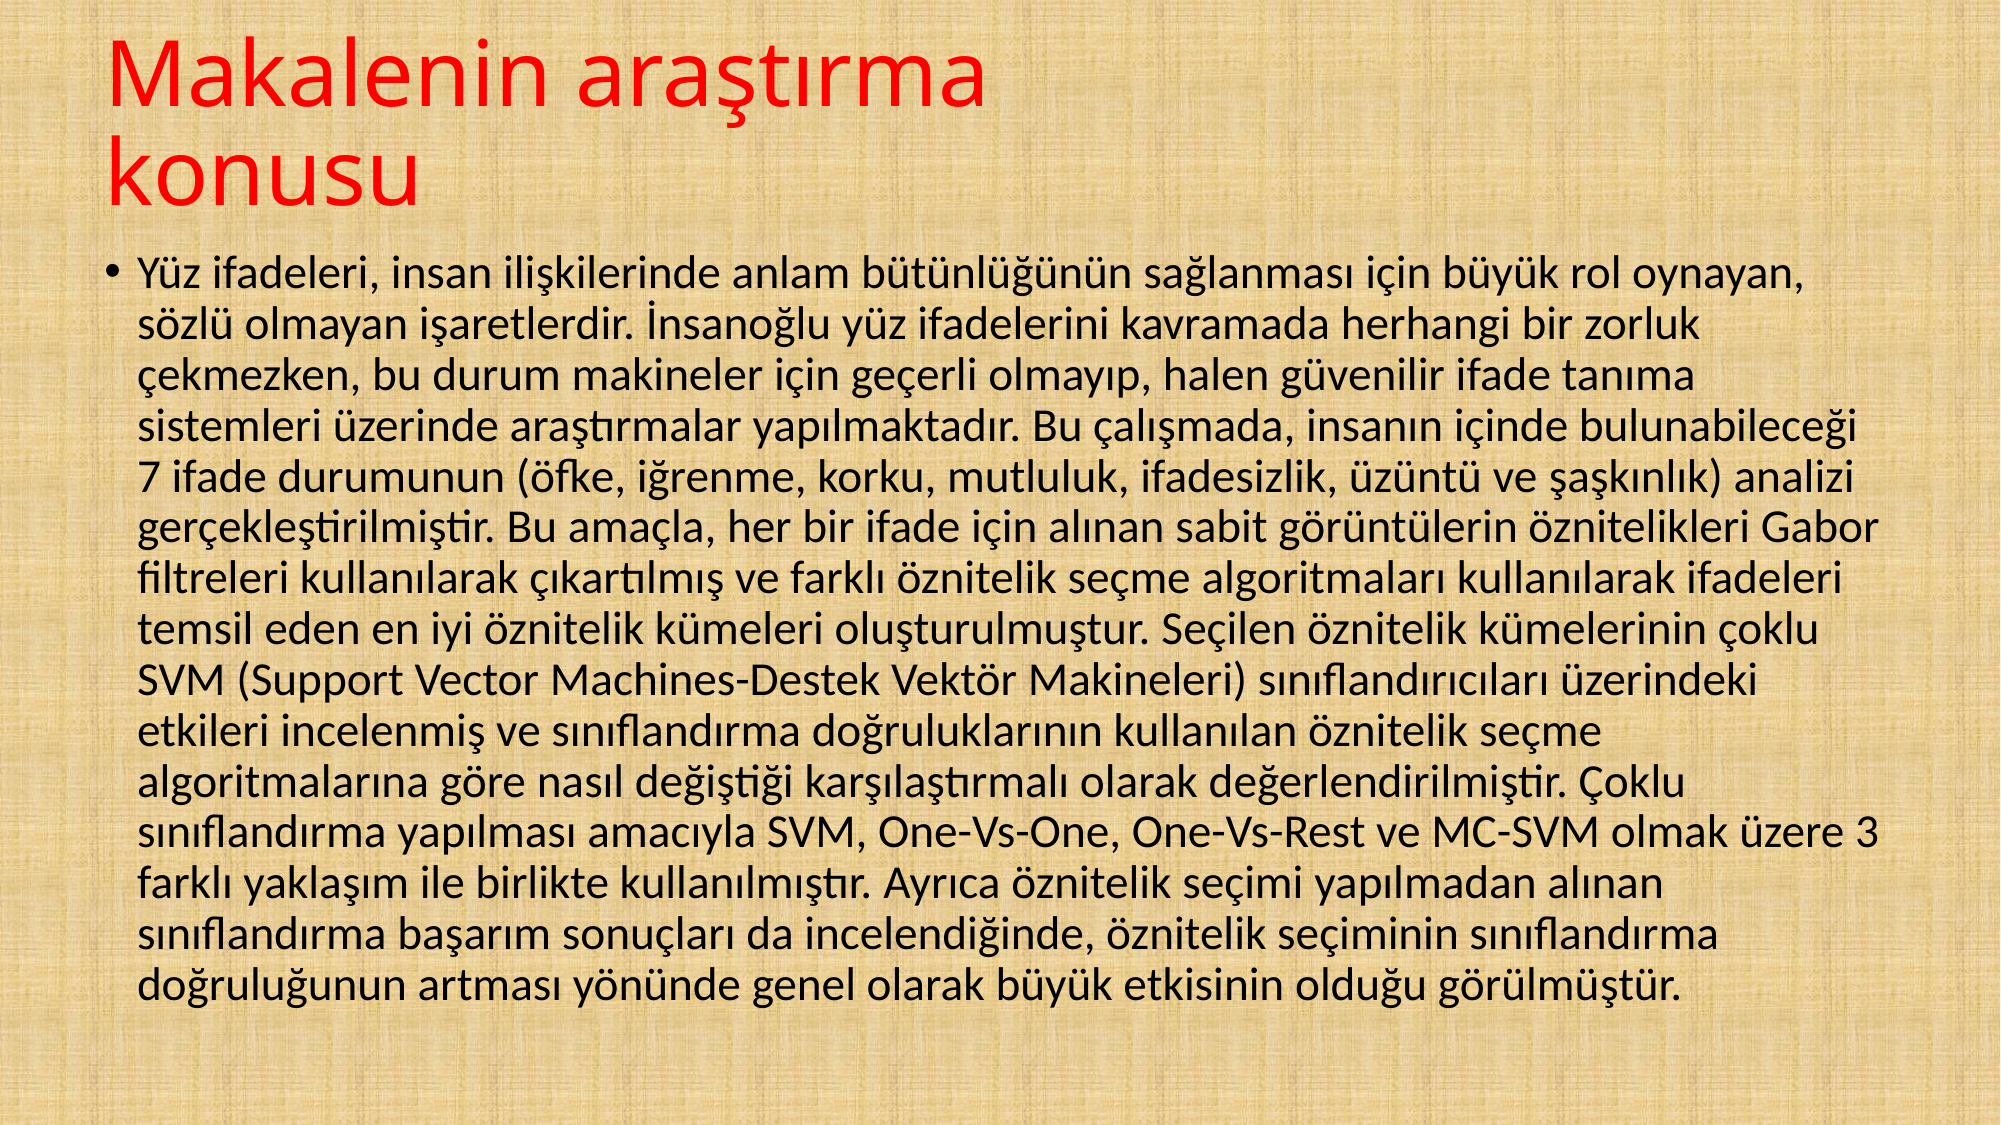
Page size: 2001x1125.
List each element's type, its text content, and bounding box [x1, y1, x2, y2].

title Makalenin araştırma konusu [89, 47, 1217, 206]
list Yüz ifadeleri, insan ilişkilerinde anlam bütünlüğünün sağlanması için büyük rol oynayan, sözlü olmayan işaretlerdir. İnsanoğlu yüz ifadelerini kavramada herhangi bir zorluk çekmezken, bu durum makineler için geçerli olmayıp, halen güvenilir ifade tanıma sistemleri üzerinde araştırmalar yapılmaktadır. Bu çalışmada, insanın içinde bulunabileceği 7 ifade durumunun (öfke, iğrenme, korku, mutluluk, ifadesizlik, üzüntü ve şaşkınlık) analizi gerçekleştirilmiştir. Bu amaçla, her bir ifade için alınan sabit görüntülerin öznitelikleri Gabor filtreleri kullanılarak çıkartılmış ve farklı öznitelik seçme algoritmaları kullanılarak ifadeleri temsil eden en iyi öznitelik kümeleri oluşturulmuştur. Seçilen öznitelik kümelerinin çoklu SVM (Support Vector Machines-Destek Vektör Makineleri) sınıflandırıcıları üzerindeki etkileri incelenmiş ve sınıflandırma doğruluklarının kullanılan öznitelik seçme algoritmalarına göre nasıl değiştiği karşılaştırmalı olarak değerlendirilmiştir. Çoklu sınıflandırma yapılması amacıyla SVM, One-Vs-One, One-Vs-Rest ve MC-SVM olmak üzere 3 farklı yaklaşım ile birlikte kullanılmıştır. Ayrıca öznitelik seçimi yapılmadan alınan sınıflandırma başarım sonuçları da incelendiğinde, öznitelik seçiminin sınıflandırma doğruluğunun artması yönünde genel olarak büyük etkisinin olduğu görülmüştür. [89, 240, 1899, 1065]
picture [0, 0, 2001, 1125]
